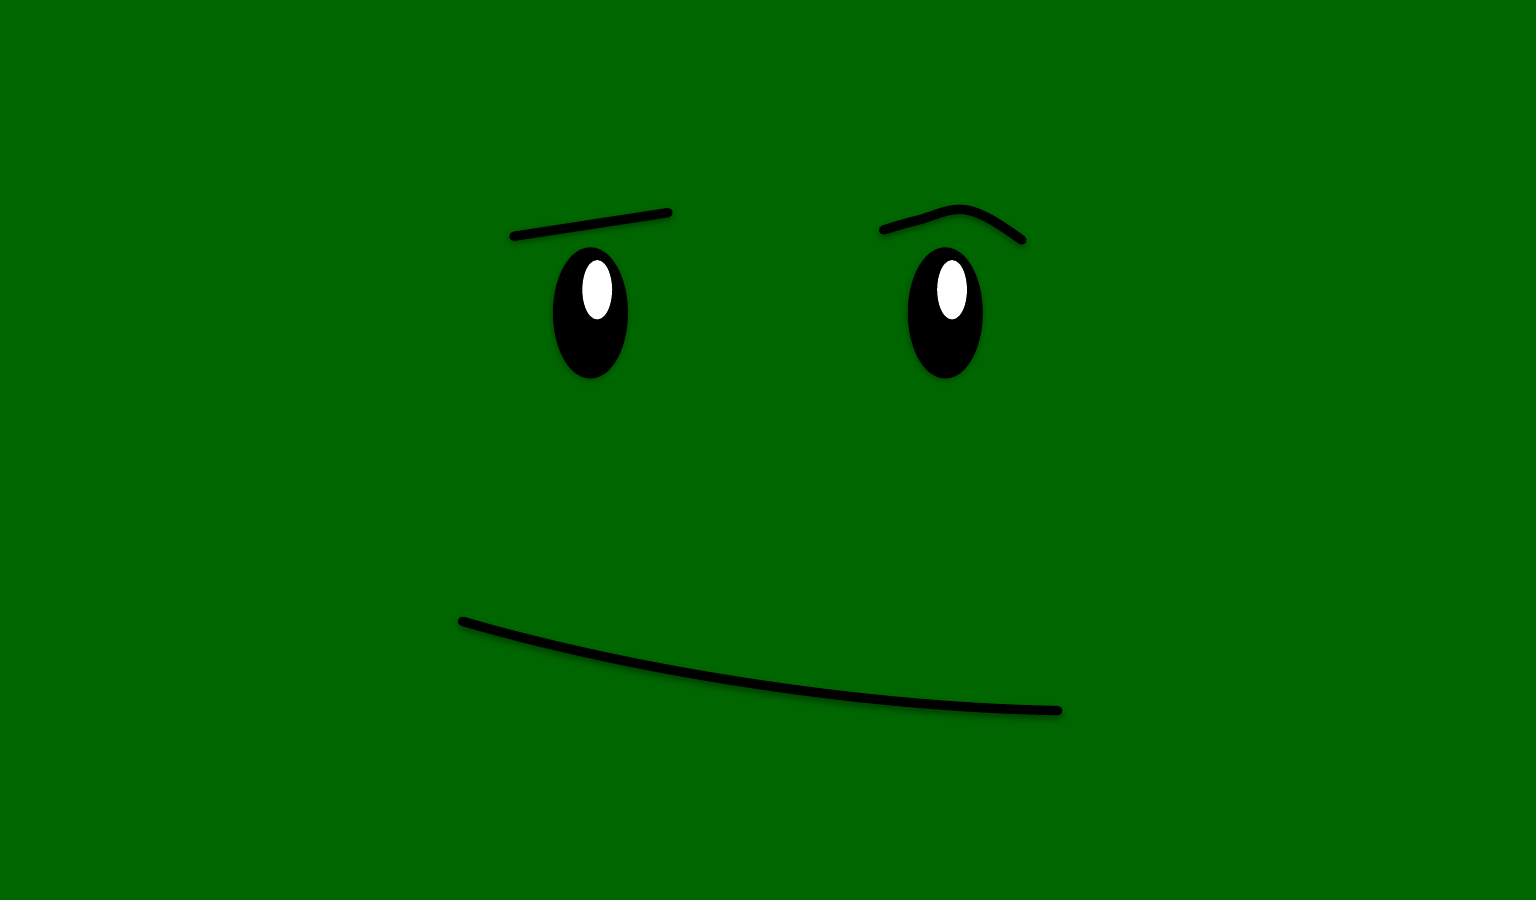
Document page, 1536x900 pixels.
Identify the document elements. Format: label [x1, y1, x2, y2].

text_box [460, 549, 1060, 713]
text_box [552, 249, 984, 379]
text_box [513, 209, 1023, 241]
